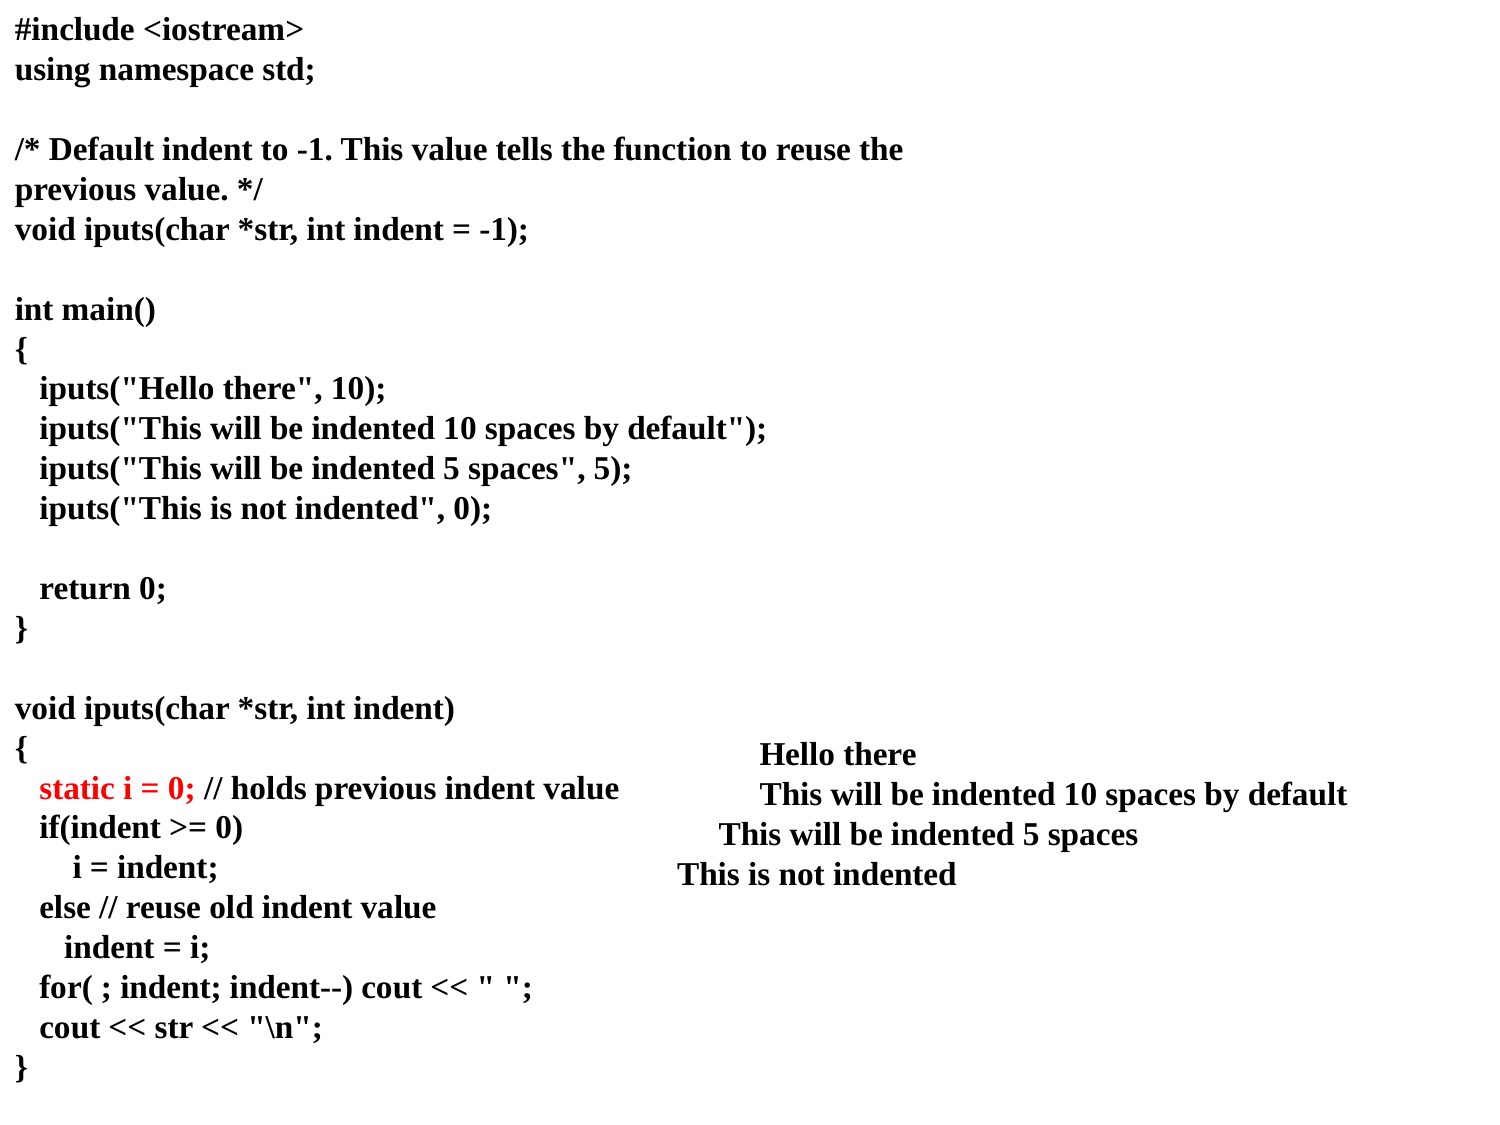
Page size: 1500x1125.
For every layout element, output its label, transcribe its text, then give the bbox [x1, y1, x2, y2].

text_box Hello there This will be indented 10 spaces by default This will be indented 5 spaces This is not indented [662, 724, 1413, 900]
text_box #include <iostream> using namespace std; /* Default indent to -1. This value tells the function to reuse the previous value. */ void iputs(char *str, int indent = -1); int main() { iputs("Hello there", 10); iputs("This will be indented 10 spaces by default"); iputs("This will be indented 5 spaces", 5); iputs("This is not indented", 0); return 0; } void iputs(char *str, int indent) { static i = 0; // holds previous indent value if(indent >= 0) i = indent; else // reuse old indent value indent = i; for( ; indent; indent--) cout << " "; cout << str << "\n"; } [0, 0, 975, 1093]
